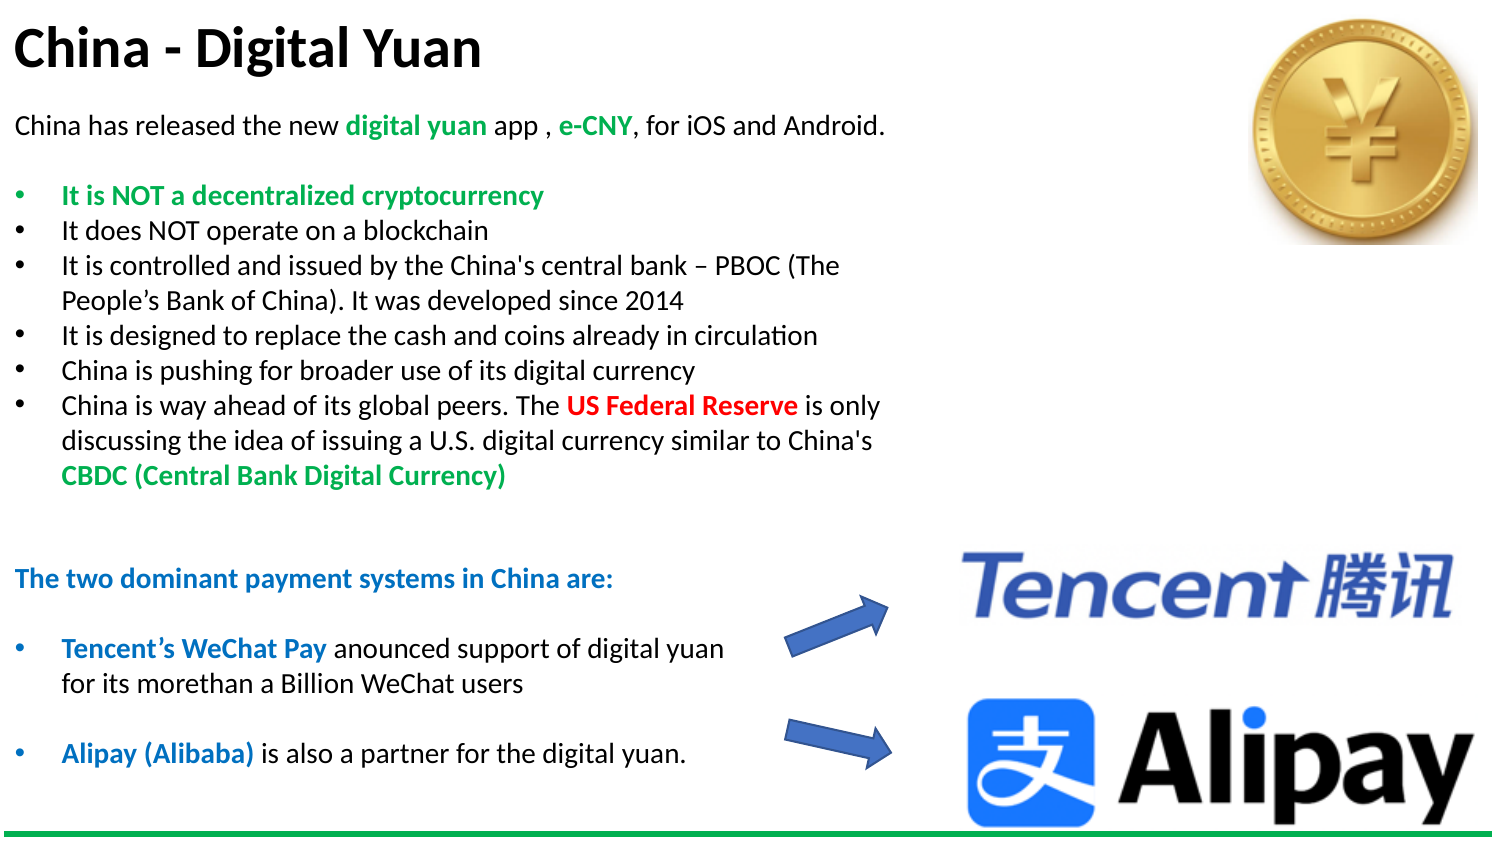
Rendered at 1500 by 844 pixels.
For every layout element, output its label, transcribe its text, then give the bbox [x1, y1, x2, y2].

picture [959, 694, 1478, 831]
text_box China has released the new digital yuan app , e-CNY, for iOS and Android. It is NOT a decentralized cryptocurrency It does NOT operate on a blockchain It is controlled and issued by the China's central bank – PBOC (The People’s Bank of China). It was developed since 2014 It is designed to replace the cash and coins already in circulation China is pushing for broader use of its digital currency China is way ahead of its global peers. The US Federal Reserve is only discussing the idea of issuing a U.S. digital currency similar to China's CBDC (Central Bank Digital Currency) [0, 99, 920, 499]
text_box The two dominant payment systems in China are: Tencent’s WeChat Pay anounced support of digital yuan for its morethan a Billion WeChat users Alipay (Alibaba) is also a partner for the digital yuan. [0, 552, 758, 777]
picture [959, 544, 1462, 626]
text_box [783, 718, 893, 771]
text_box [783, 594, 889, 658]
picture [1248, 13, 1478, 245]
text_box China - Digital Yuan [0, 1, 730, 87]
